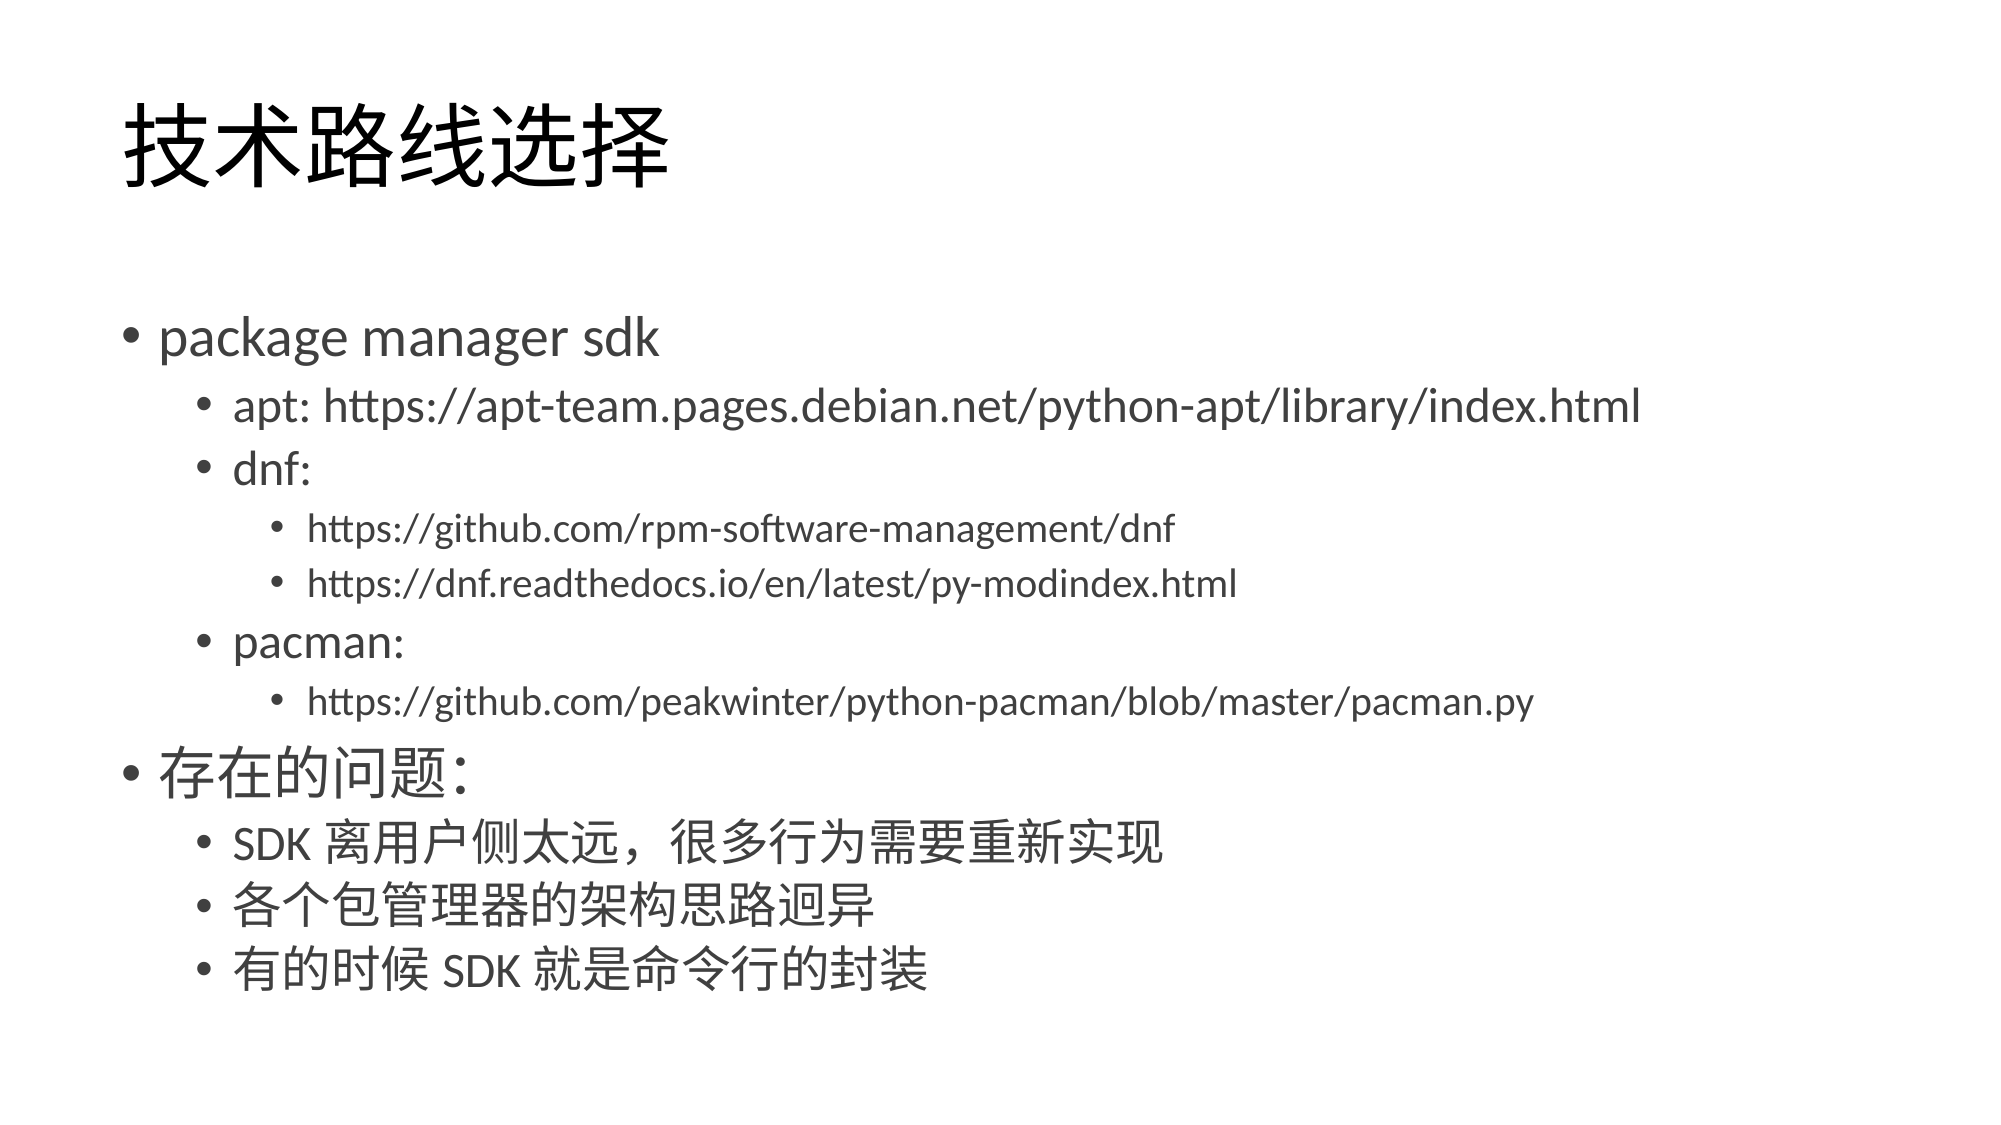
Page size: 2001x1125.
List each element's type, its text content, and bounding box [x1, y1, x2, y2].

title 技术路线选择 [106, 42, 1832, 260]
list package manager sdk apt: https://apt-team.pages.debian.net/python-apt/library/index.html dnf: https://github.com/rpm-software-management/dnf https://dnf.readthedocs.io/en/latest/py-modindex.html pacman: https://github.com/peakwinter/python-pacman/blob/master/pacman.py 存在的问题： SDK离用户侧太远，很多行为需要重新实现 各个包管理器的架构思路迥异 有的时候SDK就是命令行的封装 [106, 299, 1832, 1014]
